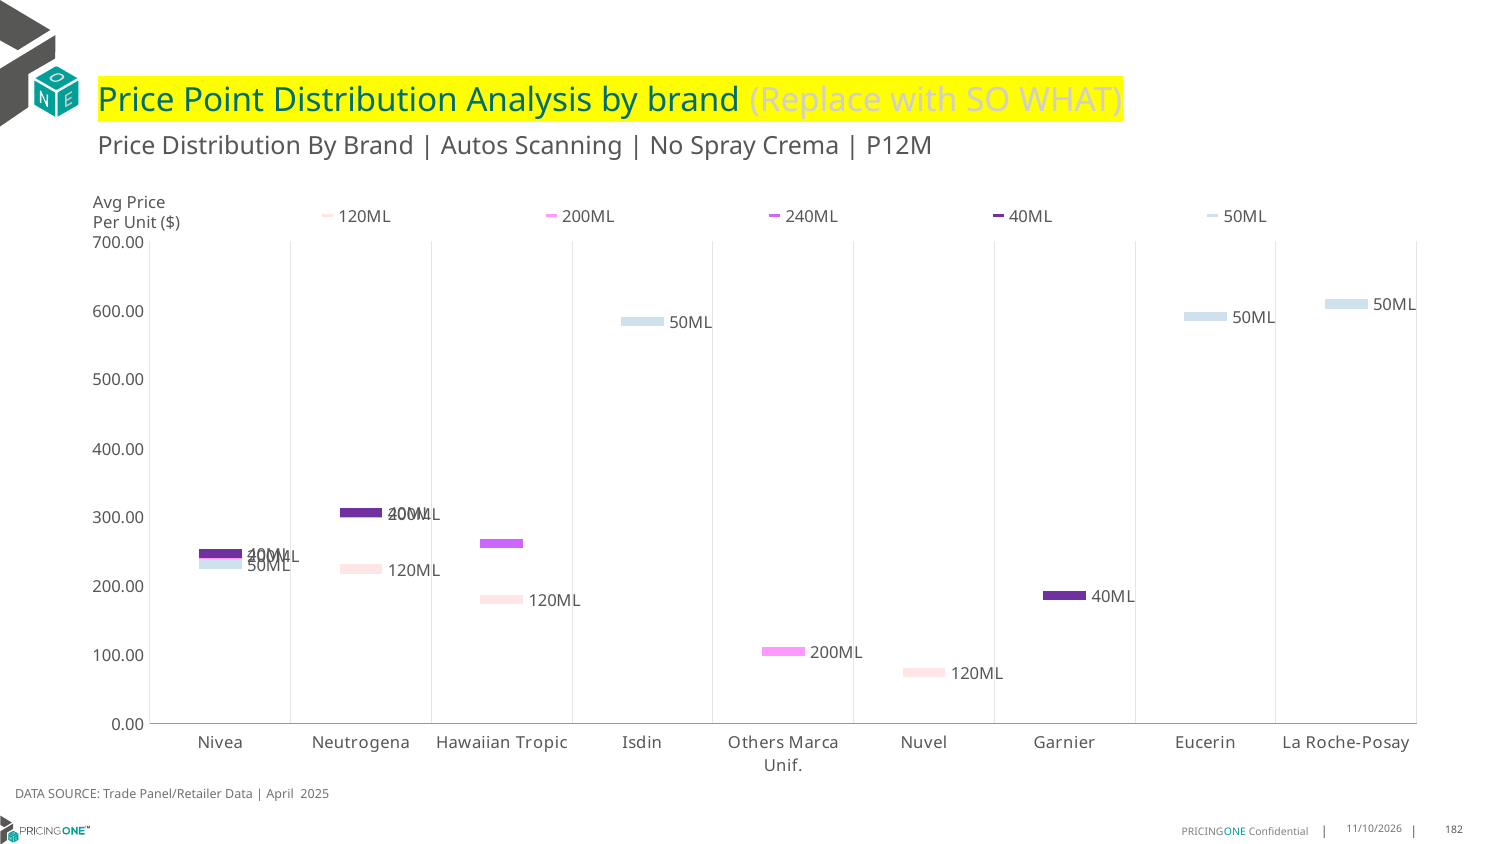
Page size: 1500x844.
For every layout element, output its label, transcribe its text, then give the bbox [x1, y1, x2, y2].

chart [88, 185, 1418, 776]
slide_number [1325, 815, 1417, 844]
list DATA SOURCE: Trade Panel/Retailer Data | April 2025 [0, 776, 750, 814]
slide_number 182 [1417, 815, 1479, 844]
list Price Distribution By Brand | Autos Scanning | No Spray Crema | P12M [82, 127, 1418, 186]
title Price Point Distribution Analysis by brand (Replace with SO WHAT) [82, 0, 1418, 127]
